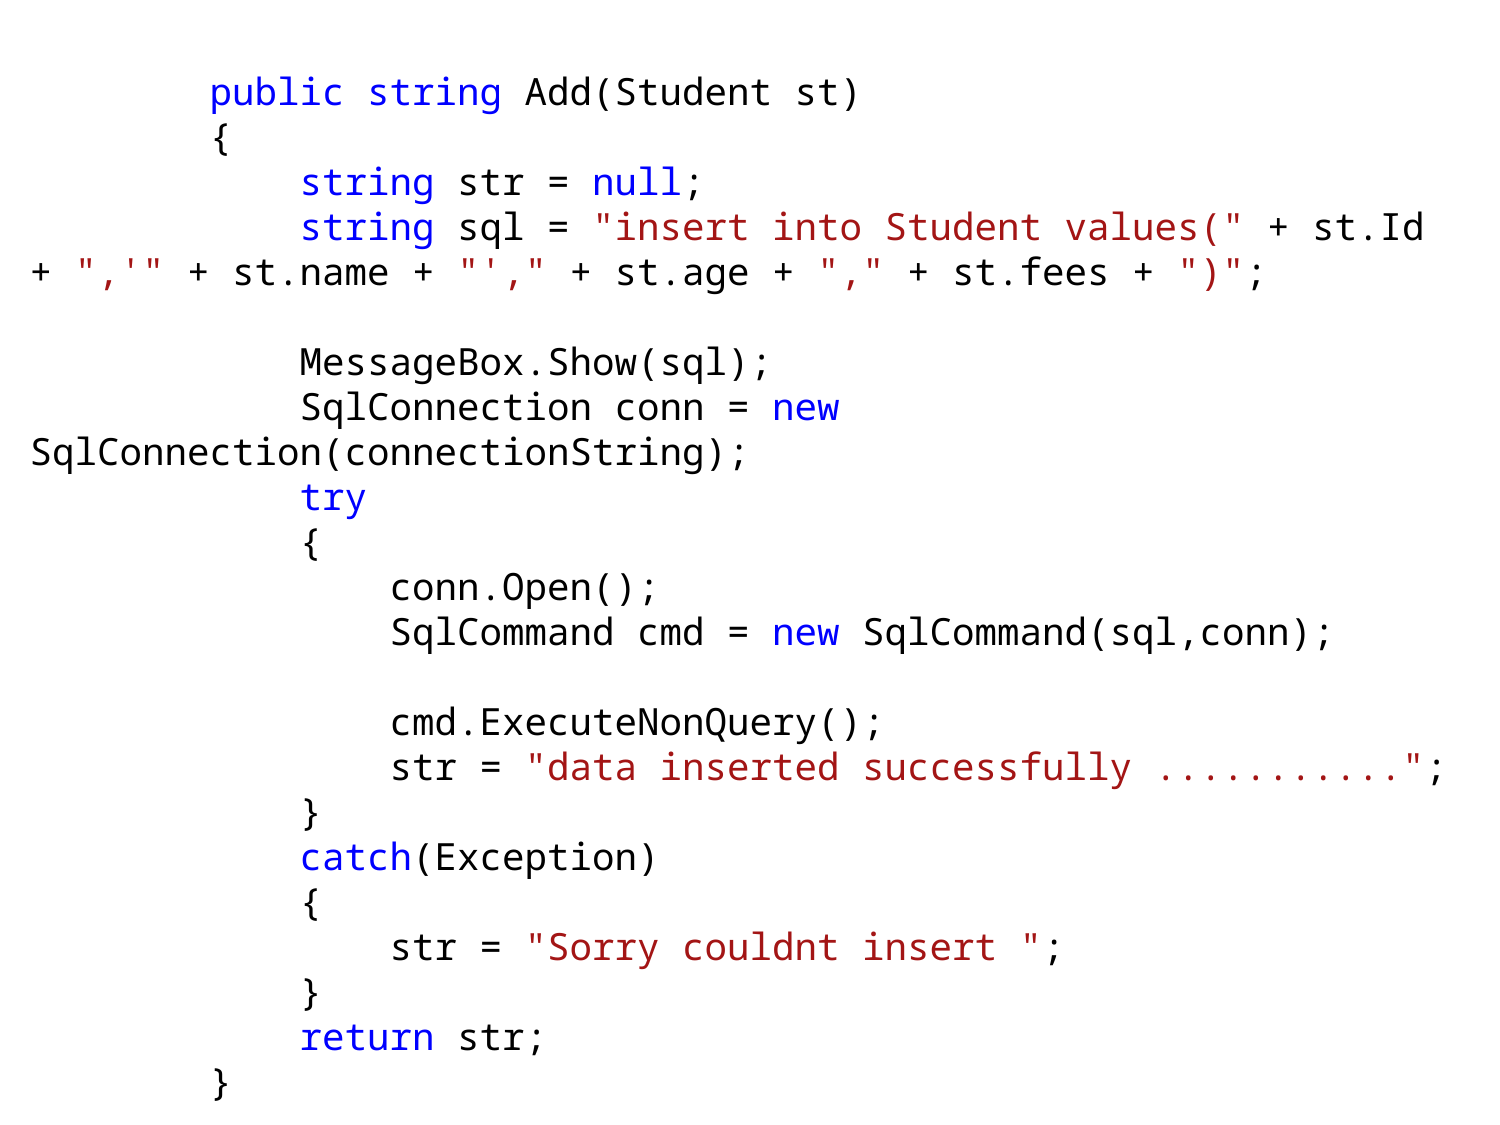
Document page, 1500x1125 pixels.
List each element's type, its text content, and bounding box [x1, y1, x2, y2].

text_box public string Add(Student st) { string str = null; string sql = "insert into Student values(" + st.Id + ",'" + st.name + "'," + st.age + "," + st.fees + ")"; MessageBox.Show(sql); SqlConnection conn = new SqlConnection(connectionString); try { conn.Open(); SqlCommand cmd = new SqlCommand(sql,conn); cmd.ExecuteNonQuery(); str = "data inserted successfully ..........."; } catch(Exception) { str = "Sorry couldnt insert "; } return str; } [14, 15, 1475, 1111]
